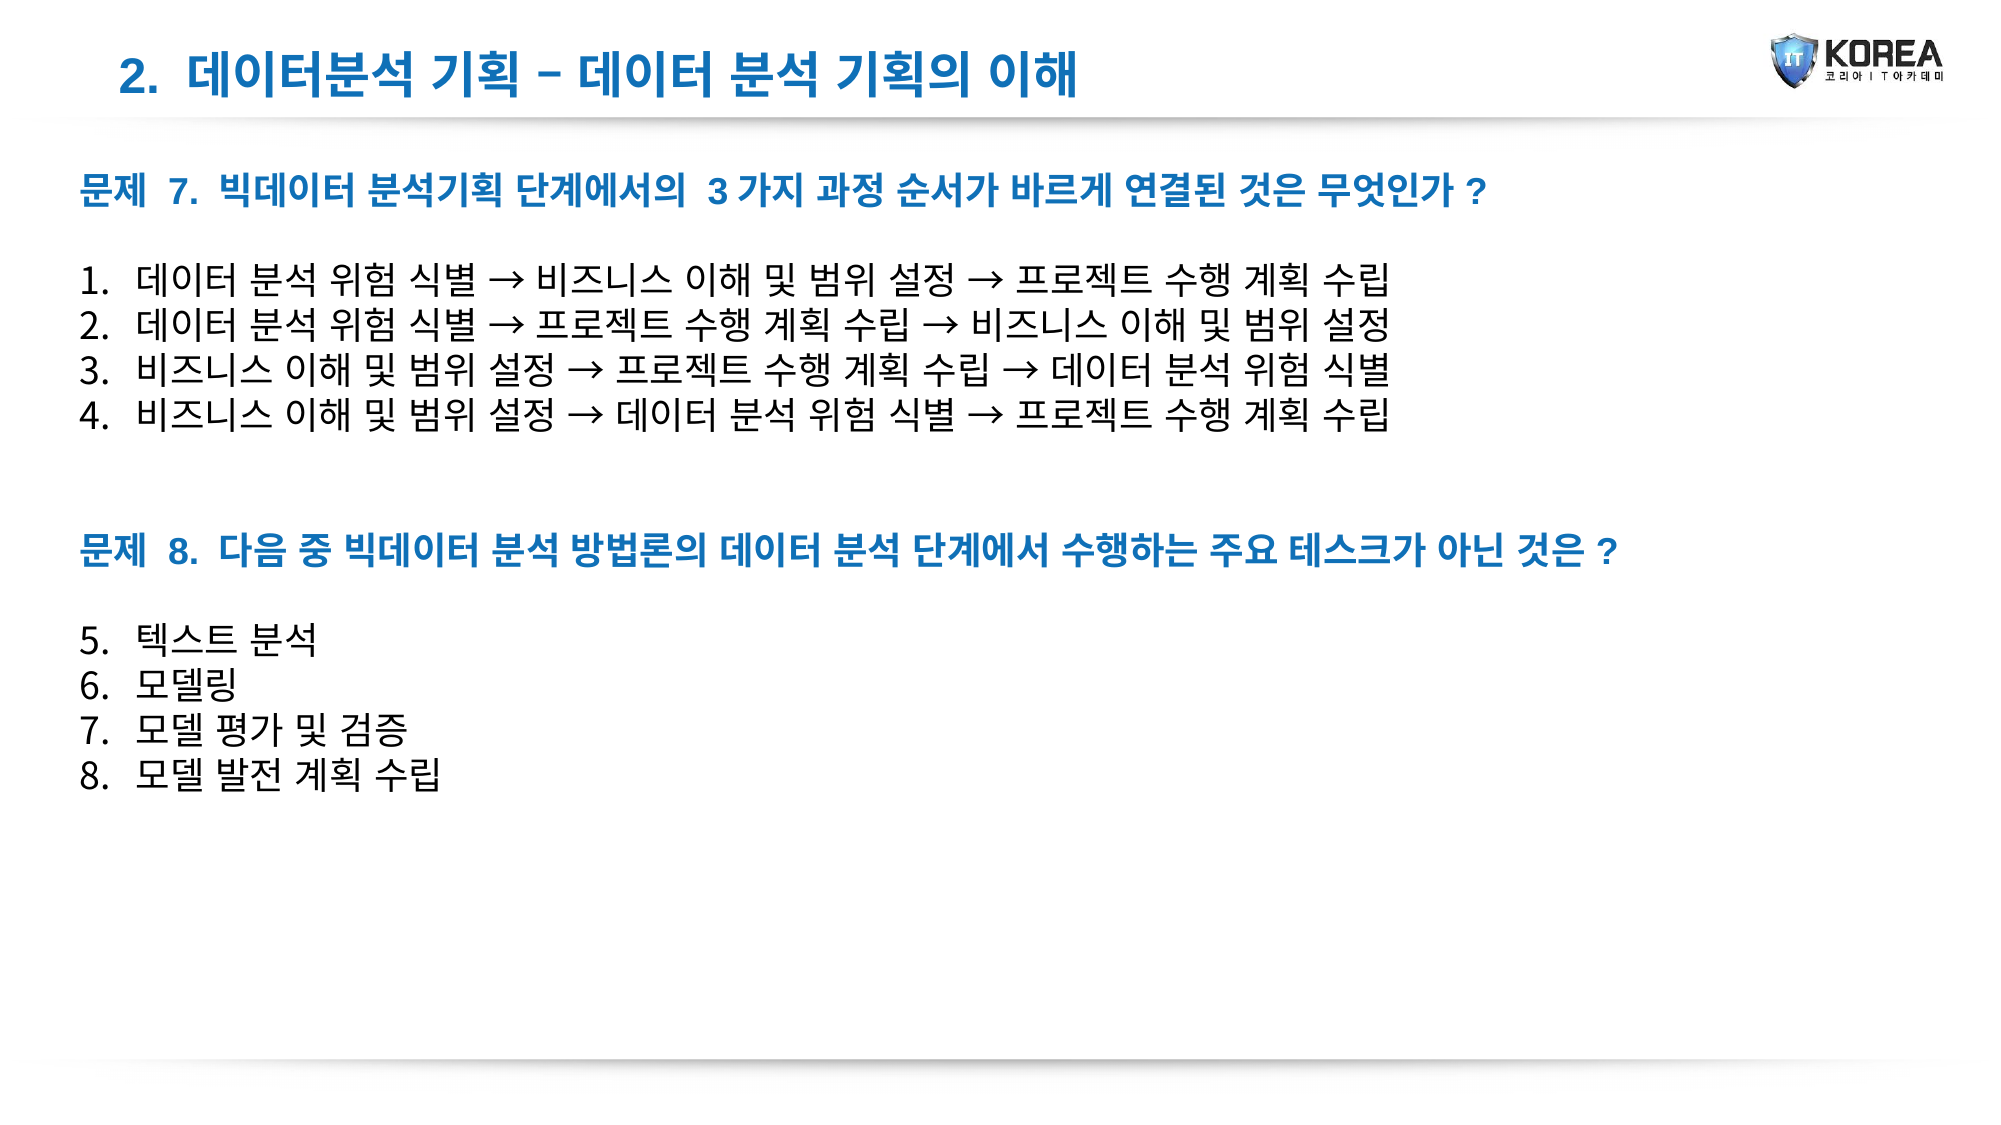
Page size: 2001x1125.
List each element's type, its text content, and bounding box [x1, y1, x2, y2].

text_box 2. 데이터분석 기획 – 데이터 분석 기획의 이해 [0, 12, 1500, 112]
picture [1741, 11, 1984, 109]
picture [0, 116, 2000, 142]
text_box 문제 7. 빅데이터 분석기획 단계에서의 3가지 과정 순서가 바르게 연결된 것은 무엇인가? 데이터 분석 위험 식별 → 비즈니스 이해 및 범위 설정 → 프로젝트 수행 계획 수립 데이터 분석 위험 식별 → 프로젝트 수행 계획 수립 → 비즈니스 이해 및 범위 설정 비즈니스 이해 및 범위 설정 → 프로젝트 수행 계획 수립 → 데이터 분석 위험 식별 비즈니스 이해 및 범위 설정 → 데이터 분석 위험 식별 → 프로젝트 수행 계획 수립 문제 8. 다음 중 빅데이터 분석 방법론의 데이터 분석 단계에서 수행하는 주요 테스크가 아닌 것은? 텍스트 분석 모델링 모델 평가 및 검증 모델 발전 계획 수립 [64, 159, 1869, 804]
picture [0, 1058, 2001, 1085]
